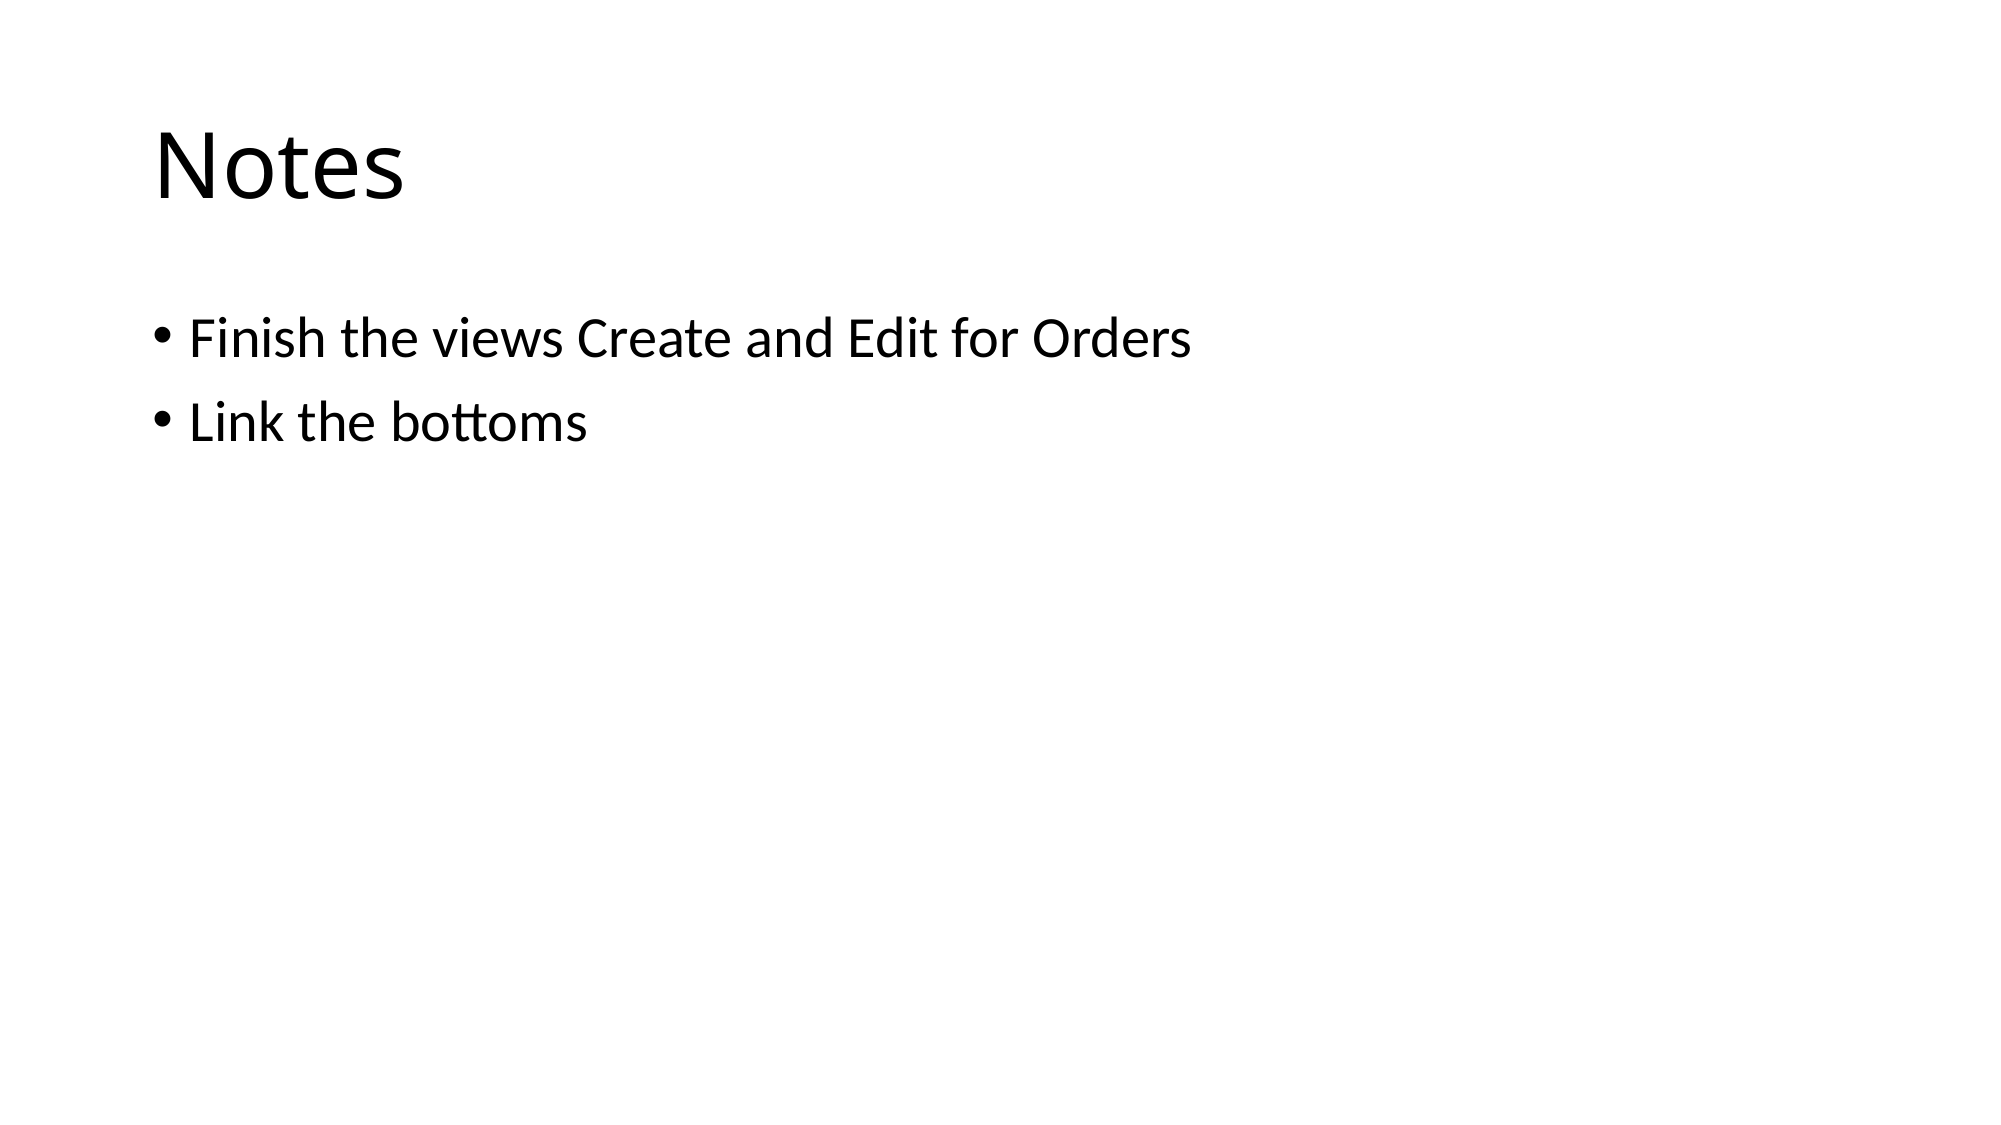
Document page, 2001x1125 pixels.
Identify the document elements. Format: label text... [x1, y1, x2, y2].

list Finish the views Create and Edit for Orders Link the bottoms [137, 299, 1863, 1014]
title Notes [137, 59, 1863, 278]
